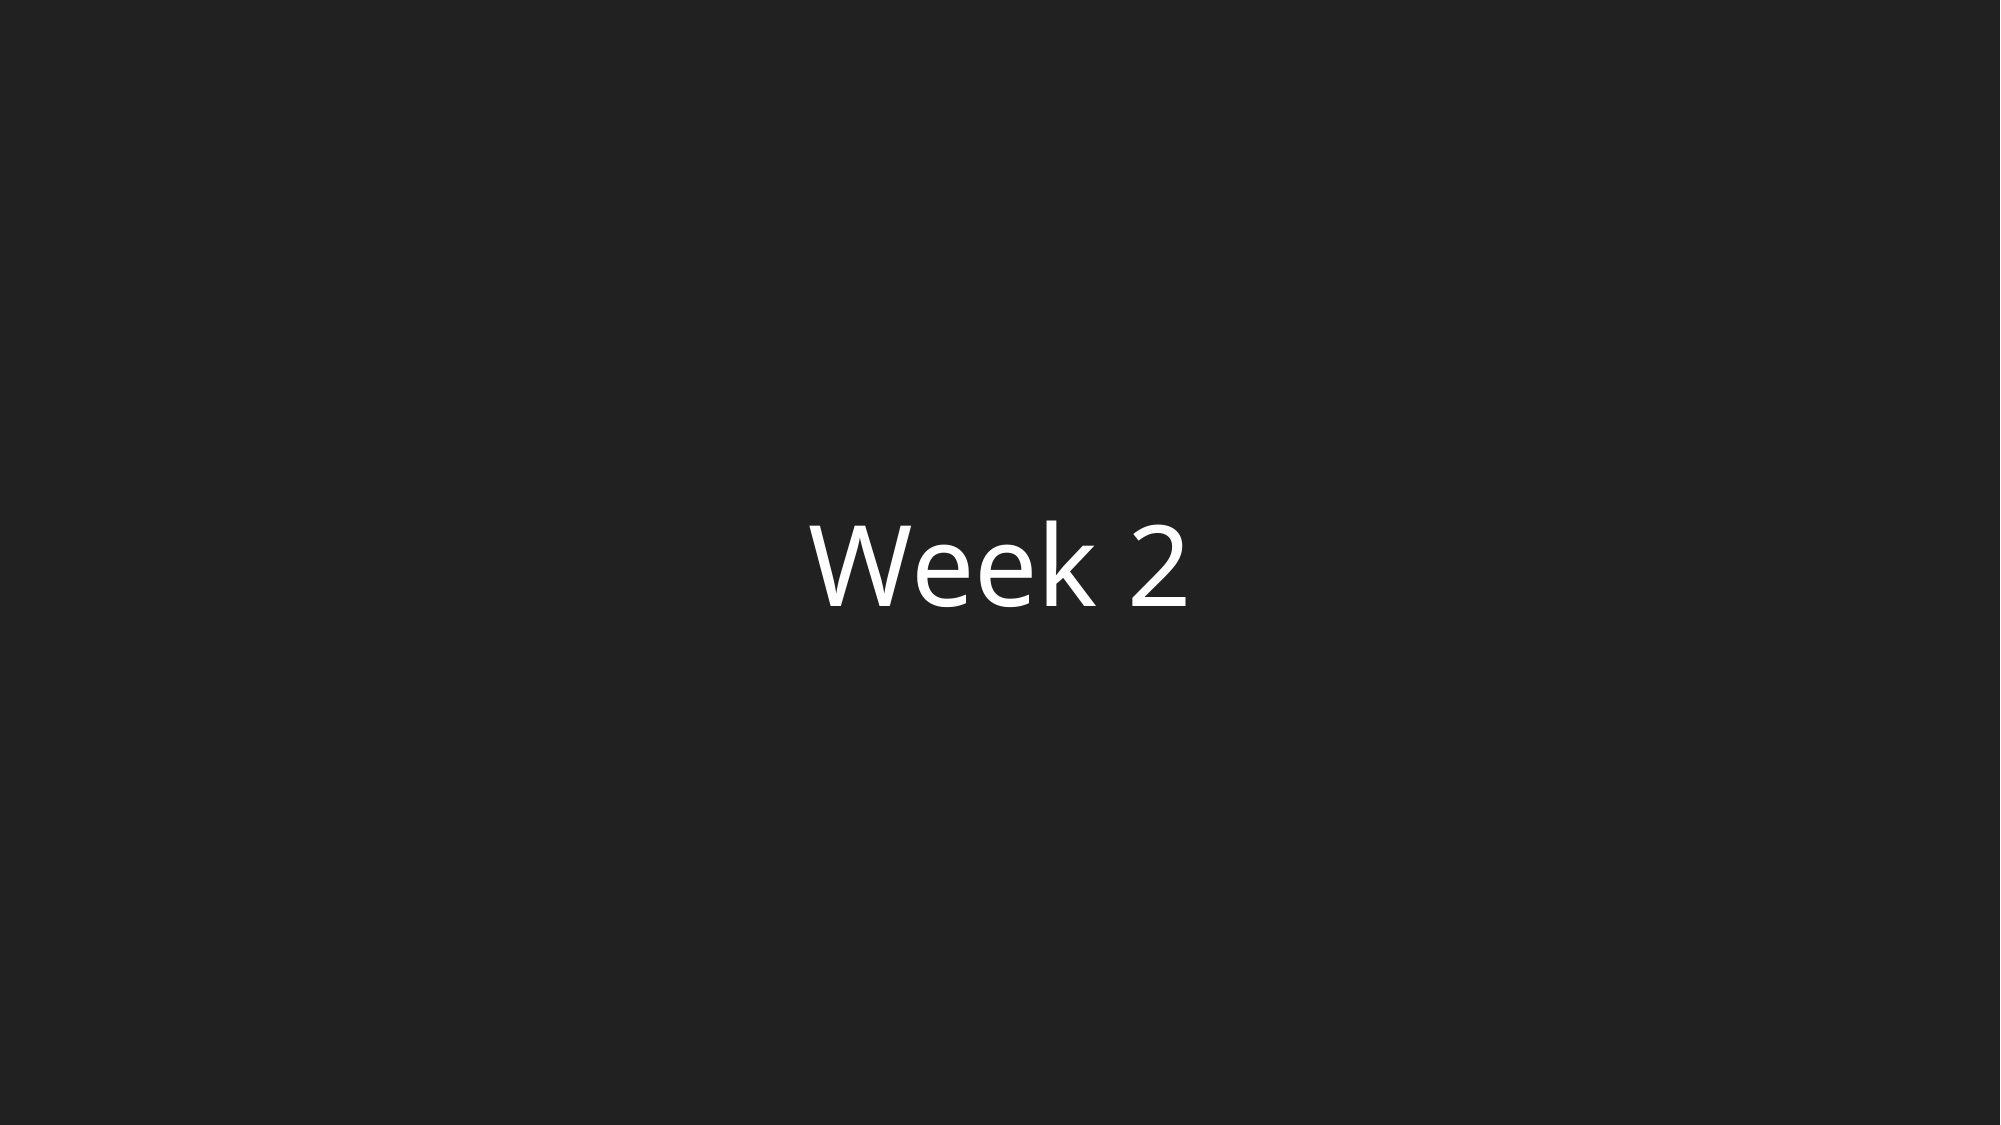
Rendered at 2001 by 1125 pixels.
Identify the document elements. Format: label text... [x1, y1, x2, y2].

text_box Week 2 [793, 486, 1207, 637]
